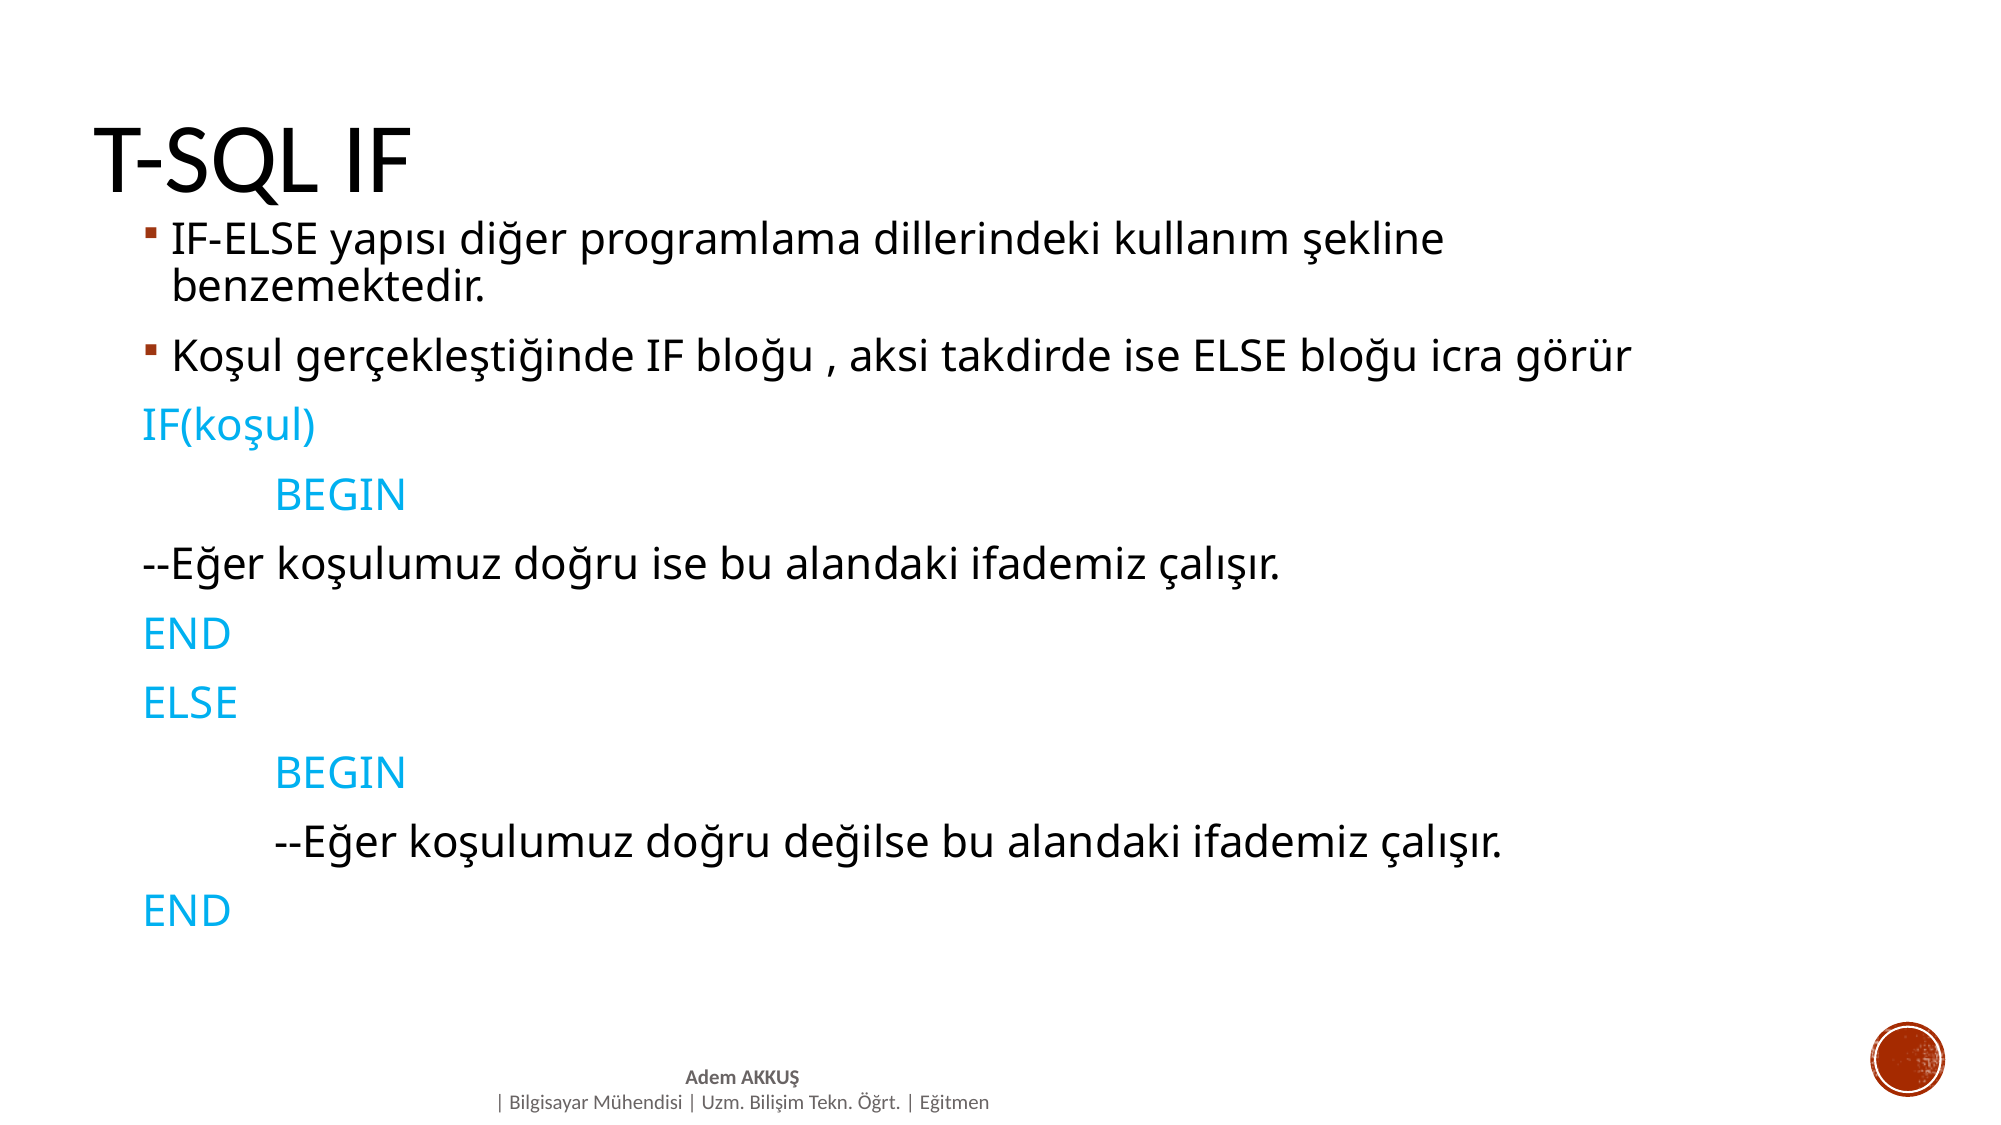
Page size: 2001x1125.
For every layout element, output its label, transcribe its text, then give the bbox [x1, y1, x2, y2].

list IF-ELSE yapısı diğer programlama dillerindeki kullanım şekline benzemektedir. Koşul gerçekleştiğinde IF bloğu , aksi takdirde ise ELSE bloğu icra görür IF(koşul) BEGIN --Eğer koşulumuz doğru ise bu alandaki ifademiz çalışır. END ELSE BEGIN --Eğer koşulumuz doğru değilse bu alandaki ifademiz çalışır. END [127, 208, 1716, 1040]
footer Adem AKKUŞ | Bilgisayar Mühendisi | Uzm. Bilişim Tekn. Öğrt. | Eğitmen [178, 1058, 1307, 1119]
title T-SQL IF [78, 85, 1920, 234]
